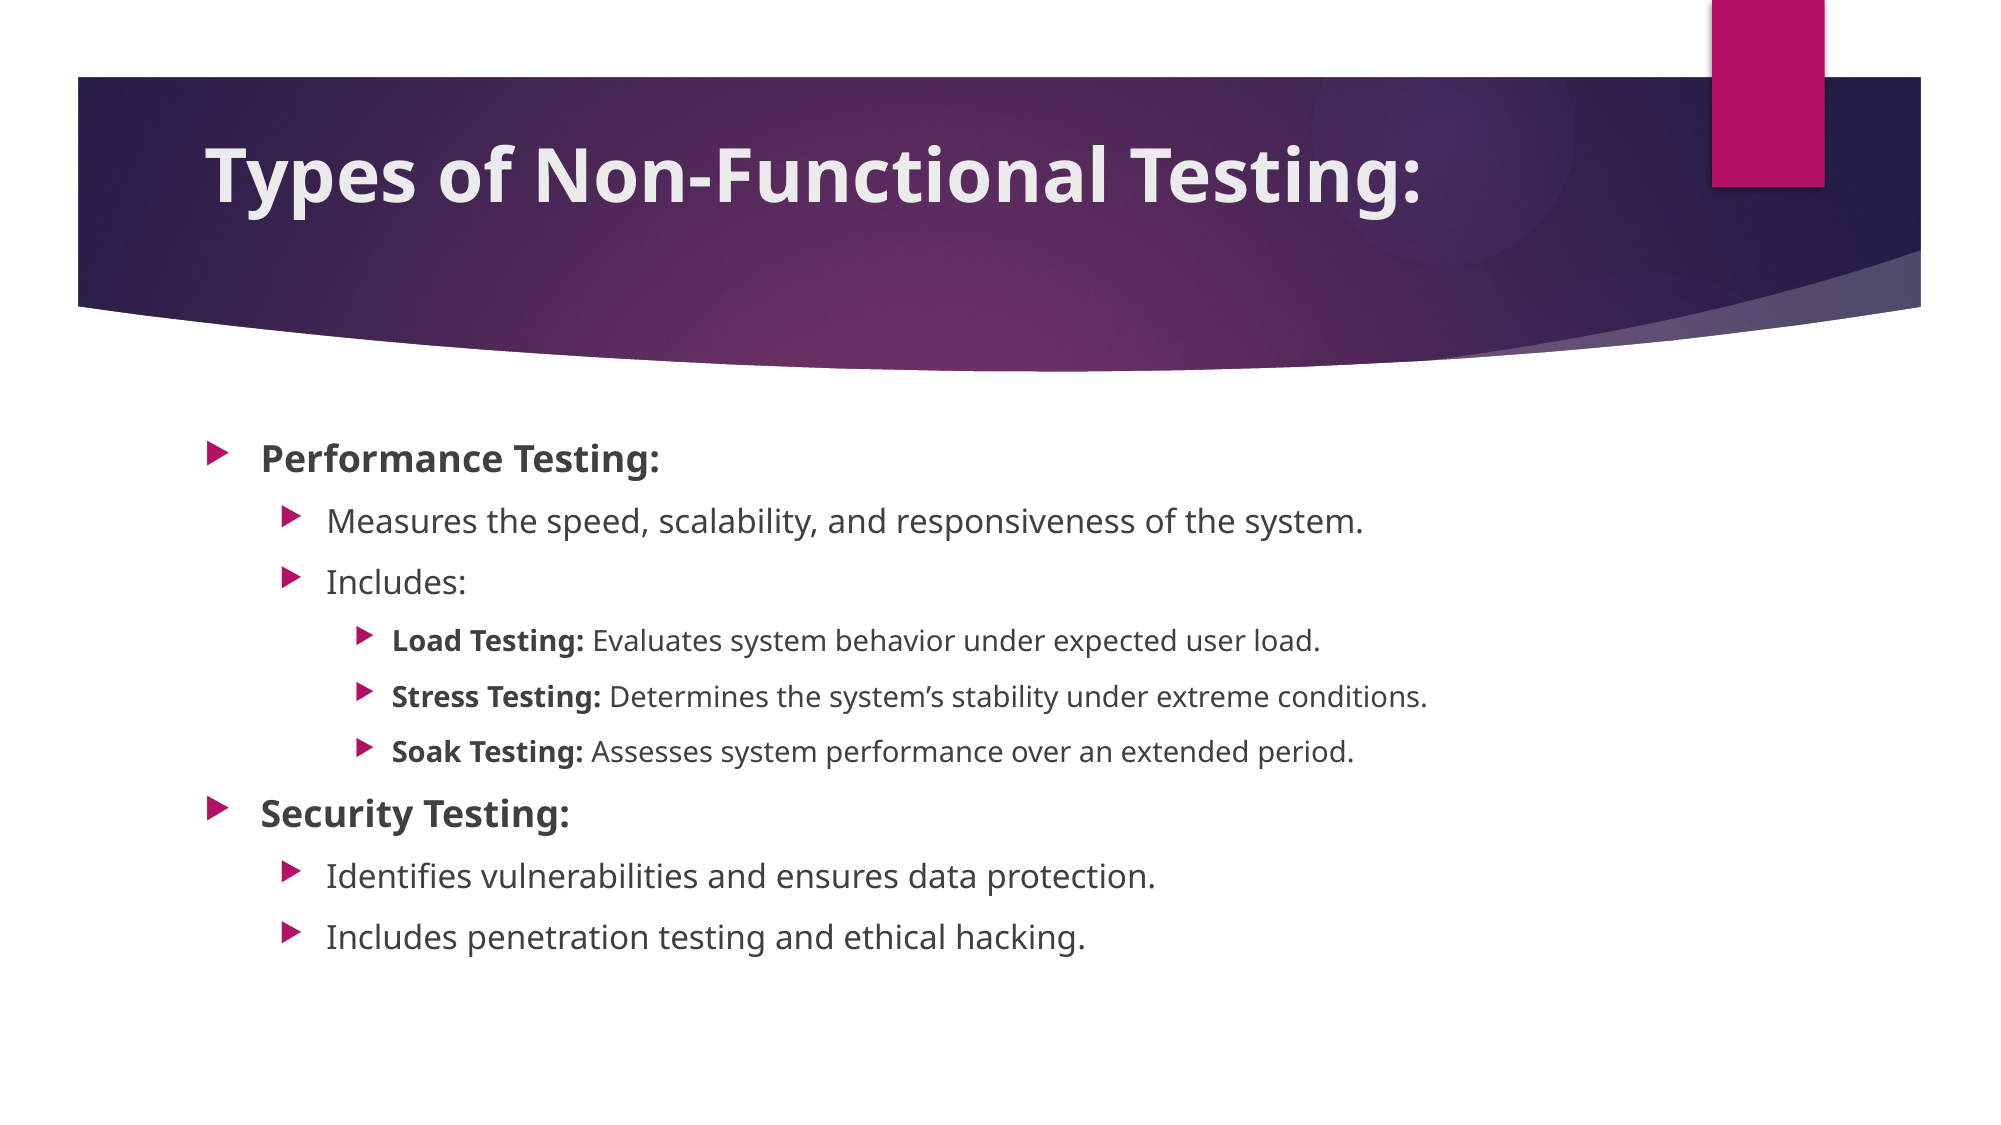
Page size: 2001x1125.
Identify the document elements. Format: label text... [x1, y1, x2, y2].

list Performance Testing: Measures the speed, scalability, and responsiveness of the system. Includes: Load Testing: Evaluates system behavior under expected user load. Stress Testing: Determines the system’s stability under extreme conditions. Soak Testing: Assesses system performance over an extended period. Security Testing: Identifies vulnerabilities and ensures data protection. Includes penetration testing and ethical hacking. [189, 427, 1638, 988]
title Types of Non-Functional Testing: [189, 159, 1627, 276]
